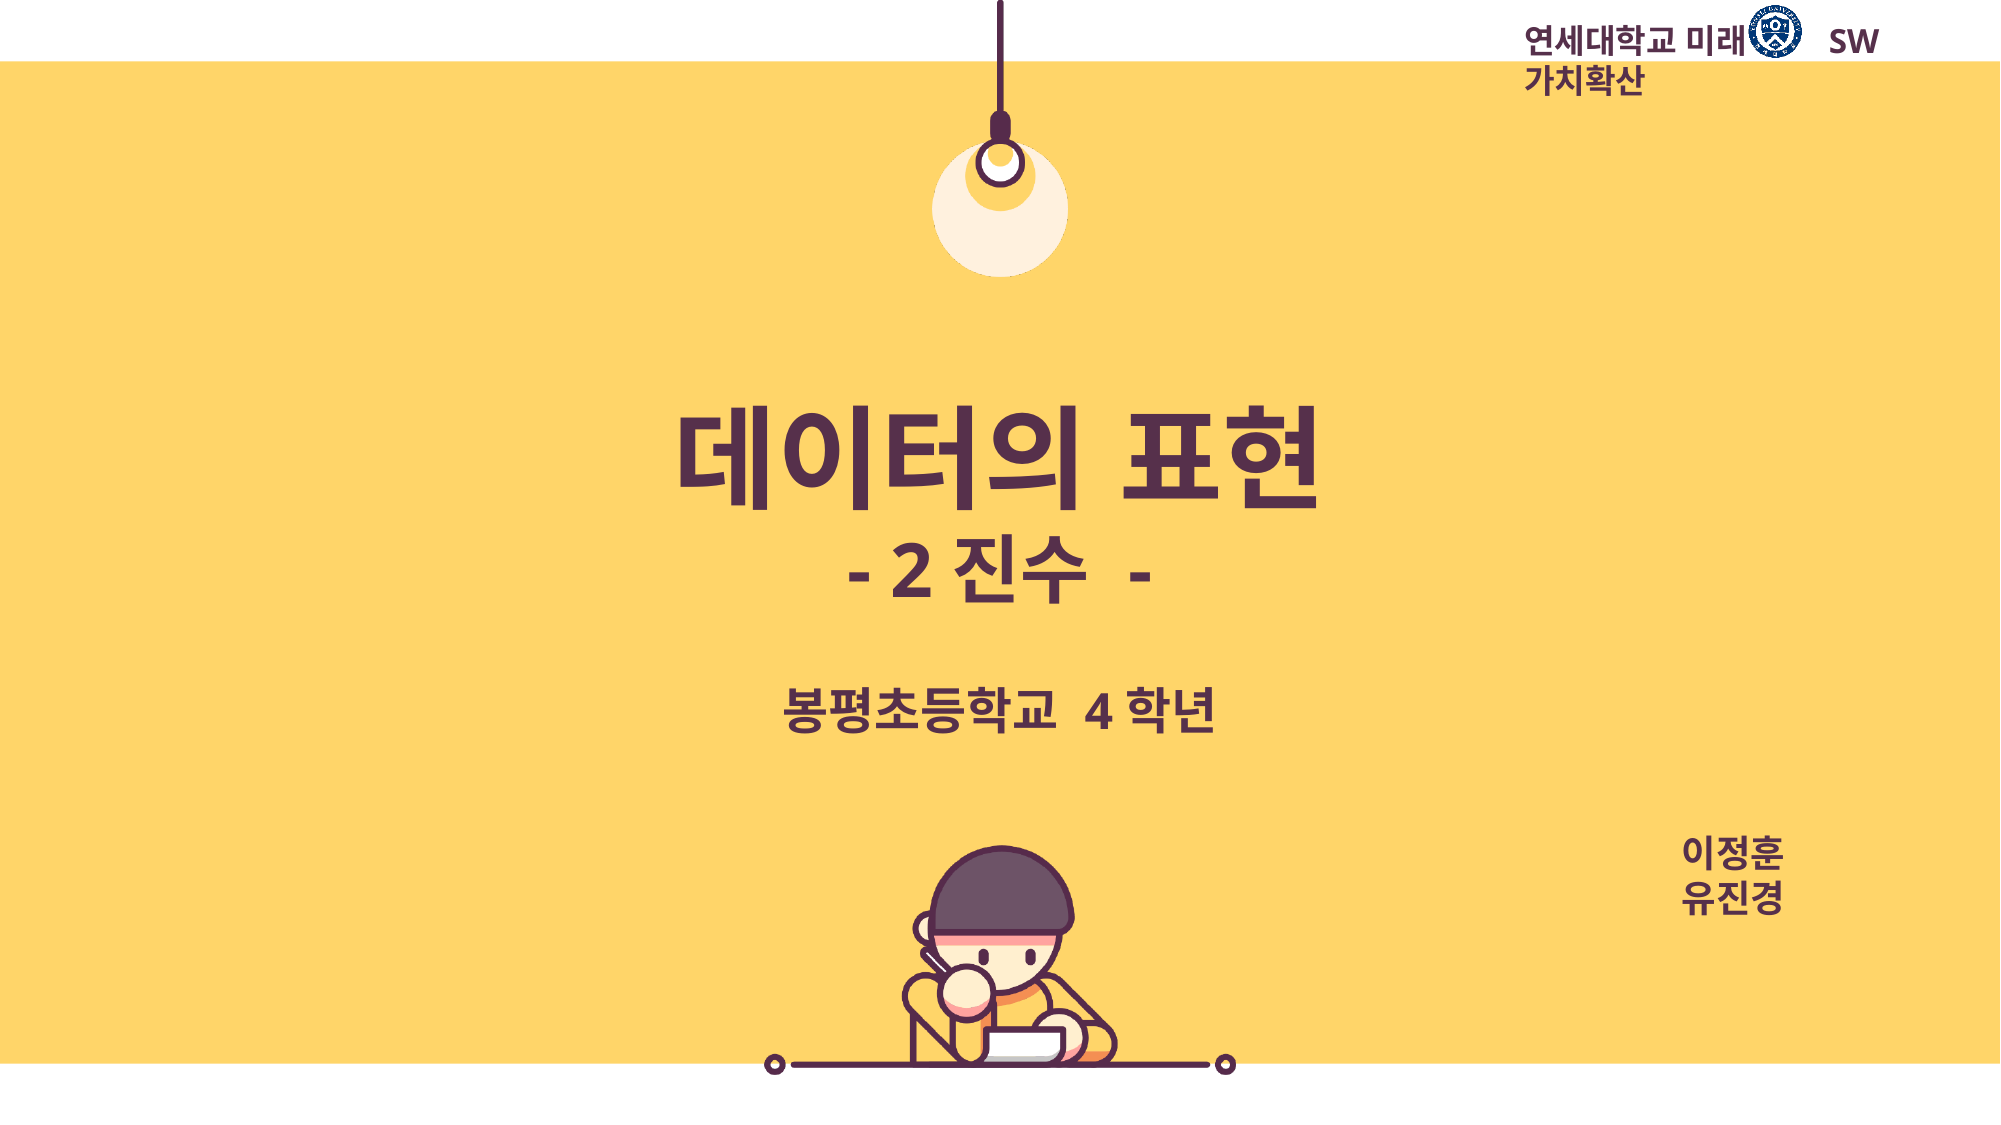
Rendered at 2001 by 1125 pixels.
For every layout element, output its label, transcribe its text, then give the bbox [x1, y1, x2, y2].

picture [931, 0, 1068, 277]
text_box 데이터의 표현 - 2진수 - [29, 387, 1971, 613]
picture [1733, 0, 1818, 84]
text_box 연세대학교 미래 SW 가치확산 [1524, 20, 1999, 101]
text_box 봉평초등학교 4학년 [782, 679, 1218, 740]
text_box [0, 60, 2000, 1065]
picture [763, 845, 1236, 1075]
text_box 이정훈 유진경 [1550, 830, 1917, 921]
